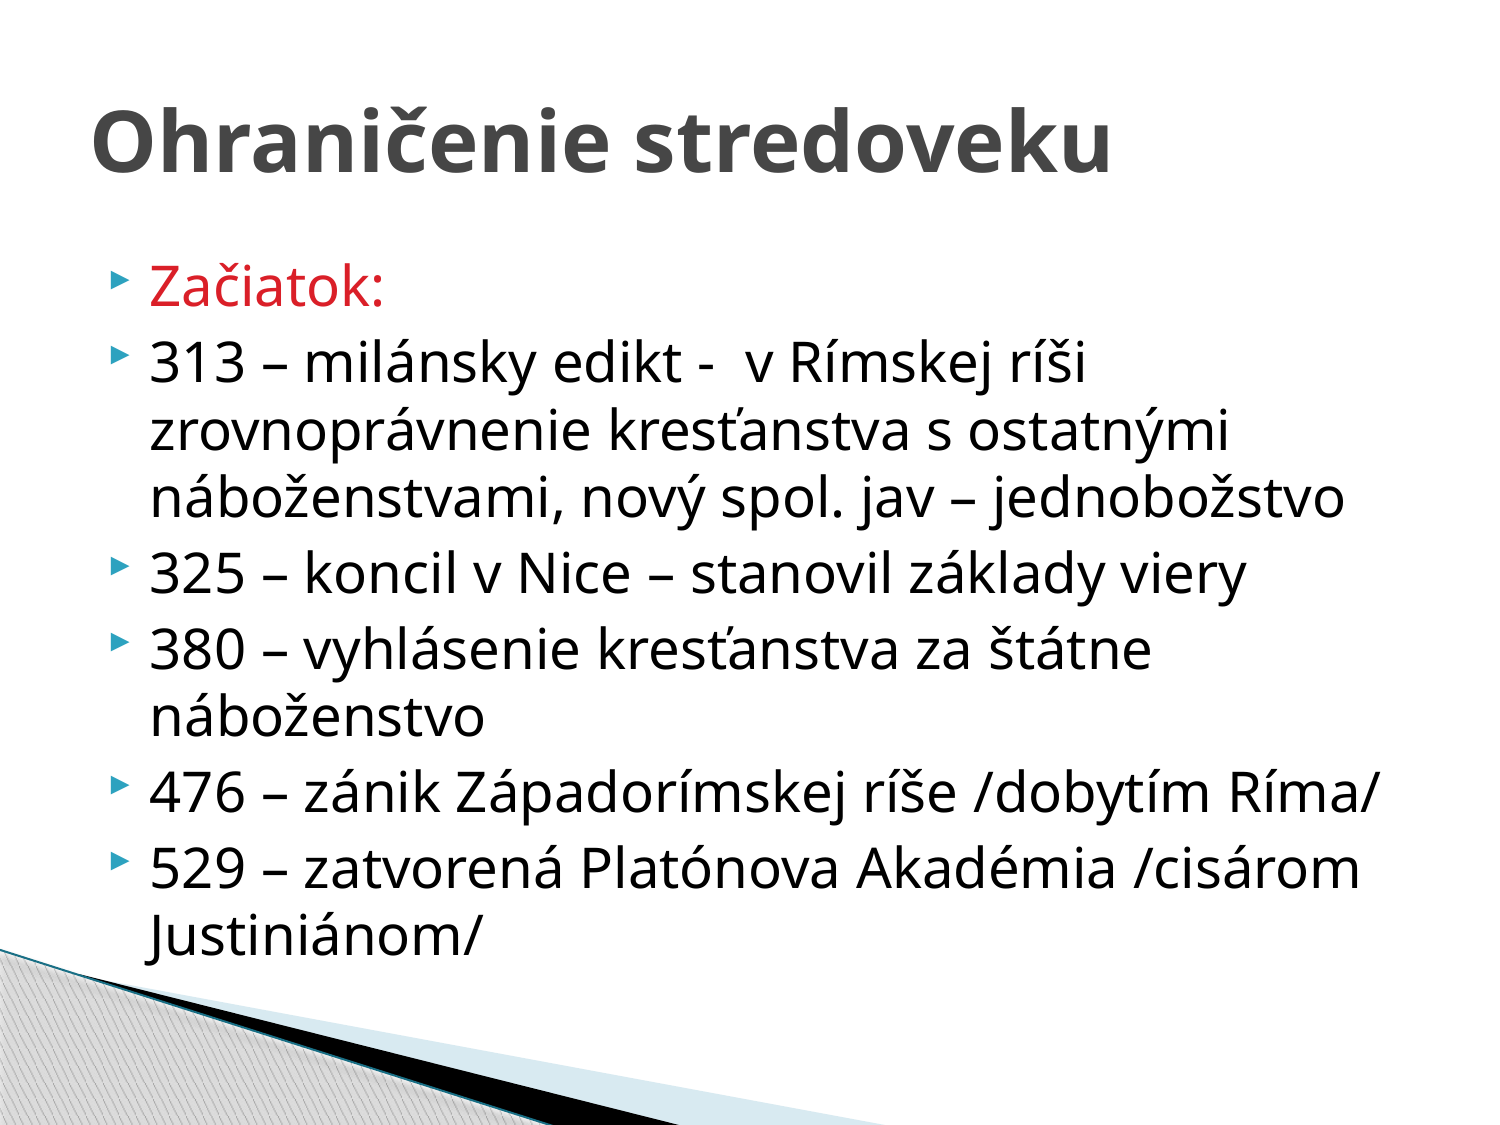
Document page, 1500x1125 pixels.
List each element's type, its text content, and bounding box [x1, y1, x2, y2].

title Ohraničenie stredoveku [75, 45, 1425, 233]
list Začiatok: 313 – milánsky edikt - v Rímskej ríši zrovnoprávnenie kresťanstva s ostatnými náboženstvami, nový spol. jav – jednobožstvo 325 – koncil v Nice – stanovil základy viery 380 – vyhlásenie kresťanstva za štátne náboženstvo 476 – zánik Západorímskej ríše /dobytím Ríma/ 529 – zatvorená Platónova Akadémia /cisárom Justiniánom/ [75, 243, 1425, 986]
